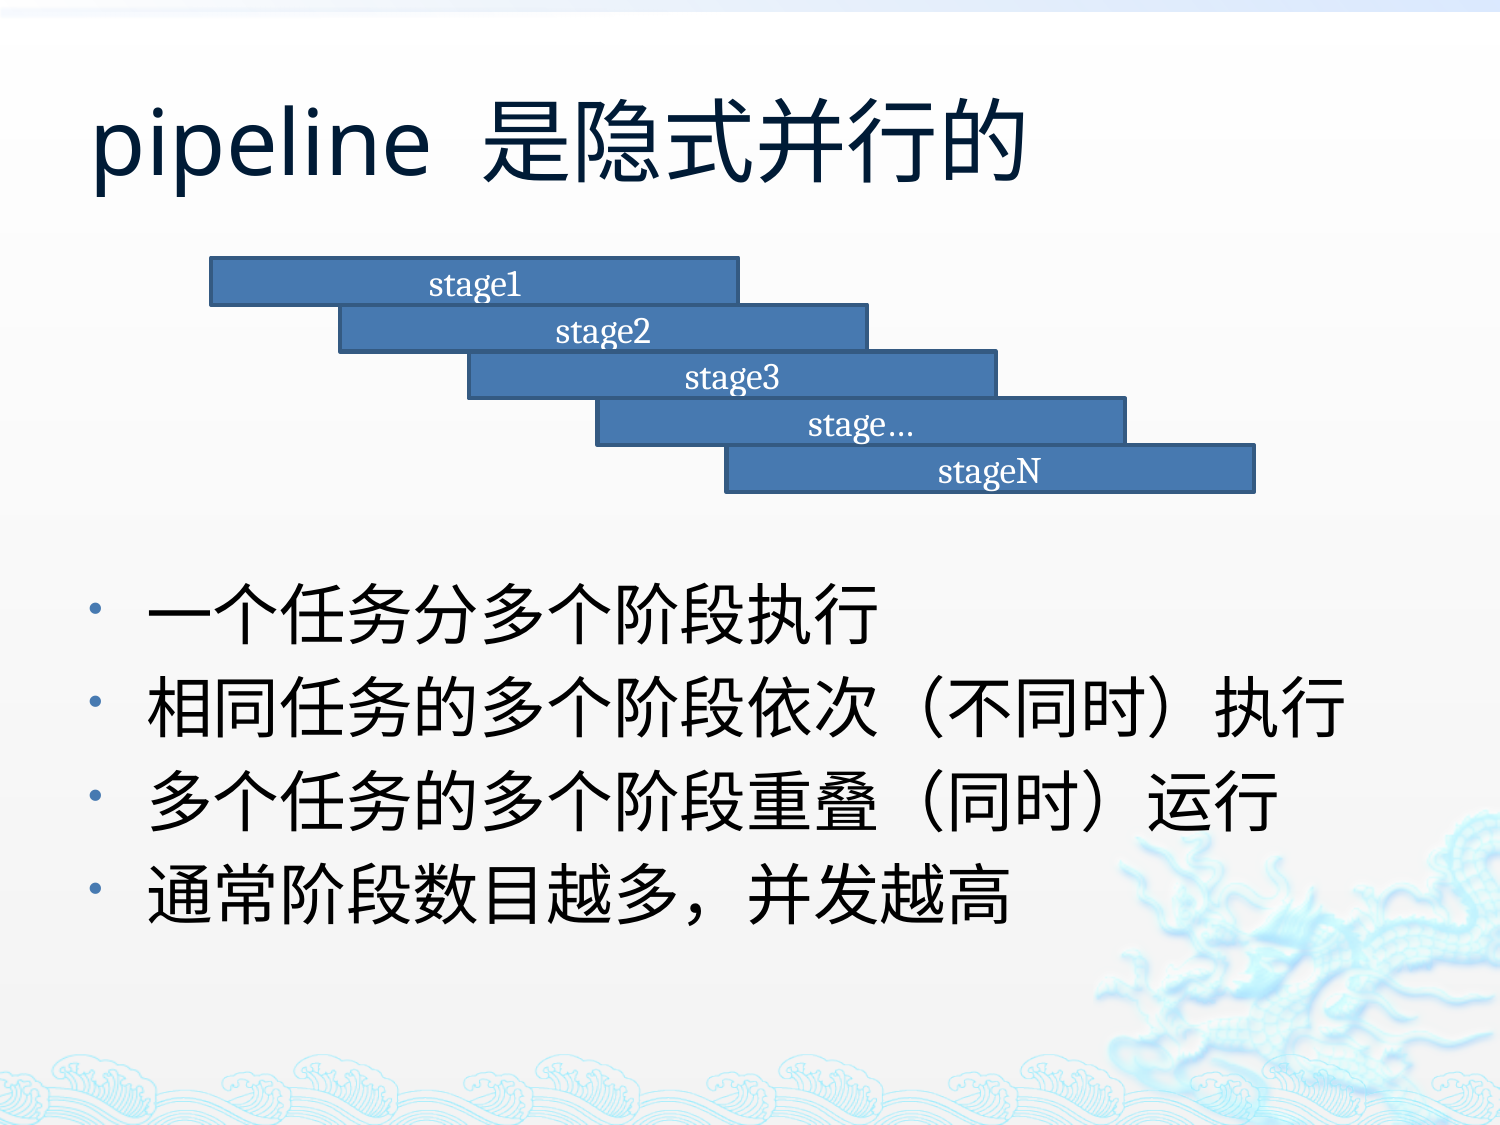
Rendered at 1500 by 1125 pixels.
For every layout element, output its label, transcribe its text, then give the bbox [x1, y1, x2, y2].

text_box stage… [595, 396, 1127, 447]
title pipeline 是隐式并行的 [75, 45, 1425, 233]
text_box stage2 [338, 303, 869, 354]
text_box stageN [724, 443, 1256, 494]
text_box stage3 [467, 349, 998, 400]
list 一个任务分多个阶段执行 相同任务的多个阶段依次（不同时）执行 多个任务的多个阶段重叠（同时）运行 通常阶段数目越多，并发越高 [75, 565, 1425, 1008]
text_box stage1 [209, 256, 740, 307]
